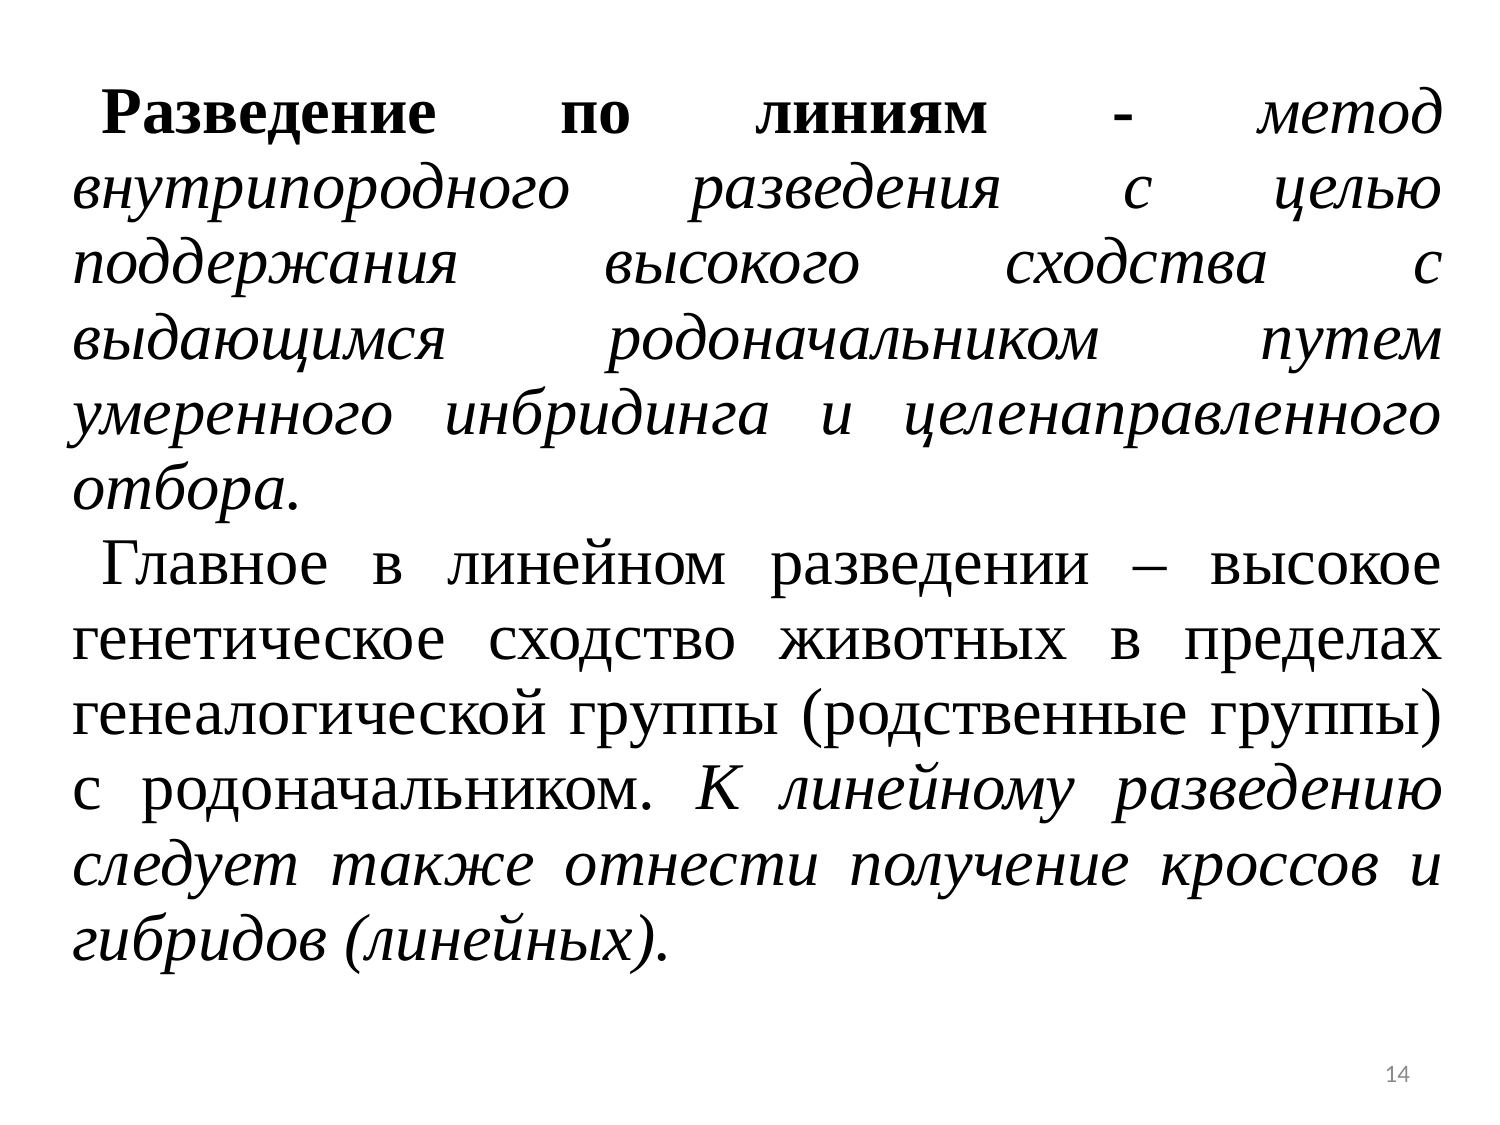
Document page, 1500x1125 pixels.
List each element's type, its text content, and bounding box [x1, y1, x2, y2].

slide_number 14 [1074, 1042, 1425, 1103]
text_box Разведение по линиям - метод внутрипородного разведения с целью поддержания высокого сходства с выдающимся родоначальником путем умеренного инбридинга и целенаправленного отбора. Главное в линейном разведении – высокое генетическое сходство животных в пределах генеалогической группы (родственные группы) с родоначальником. К линейному разведению следует также отнести получение кроссов и гибридов (линейных). [53, 66, 1459, 983]
